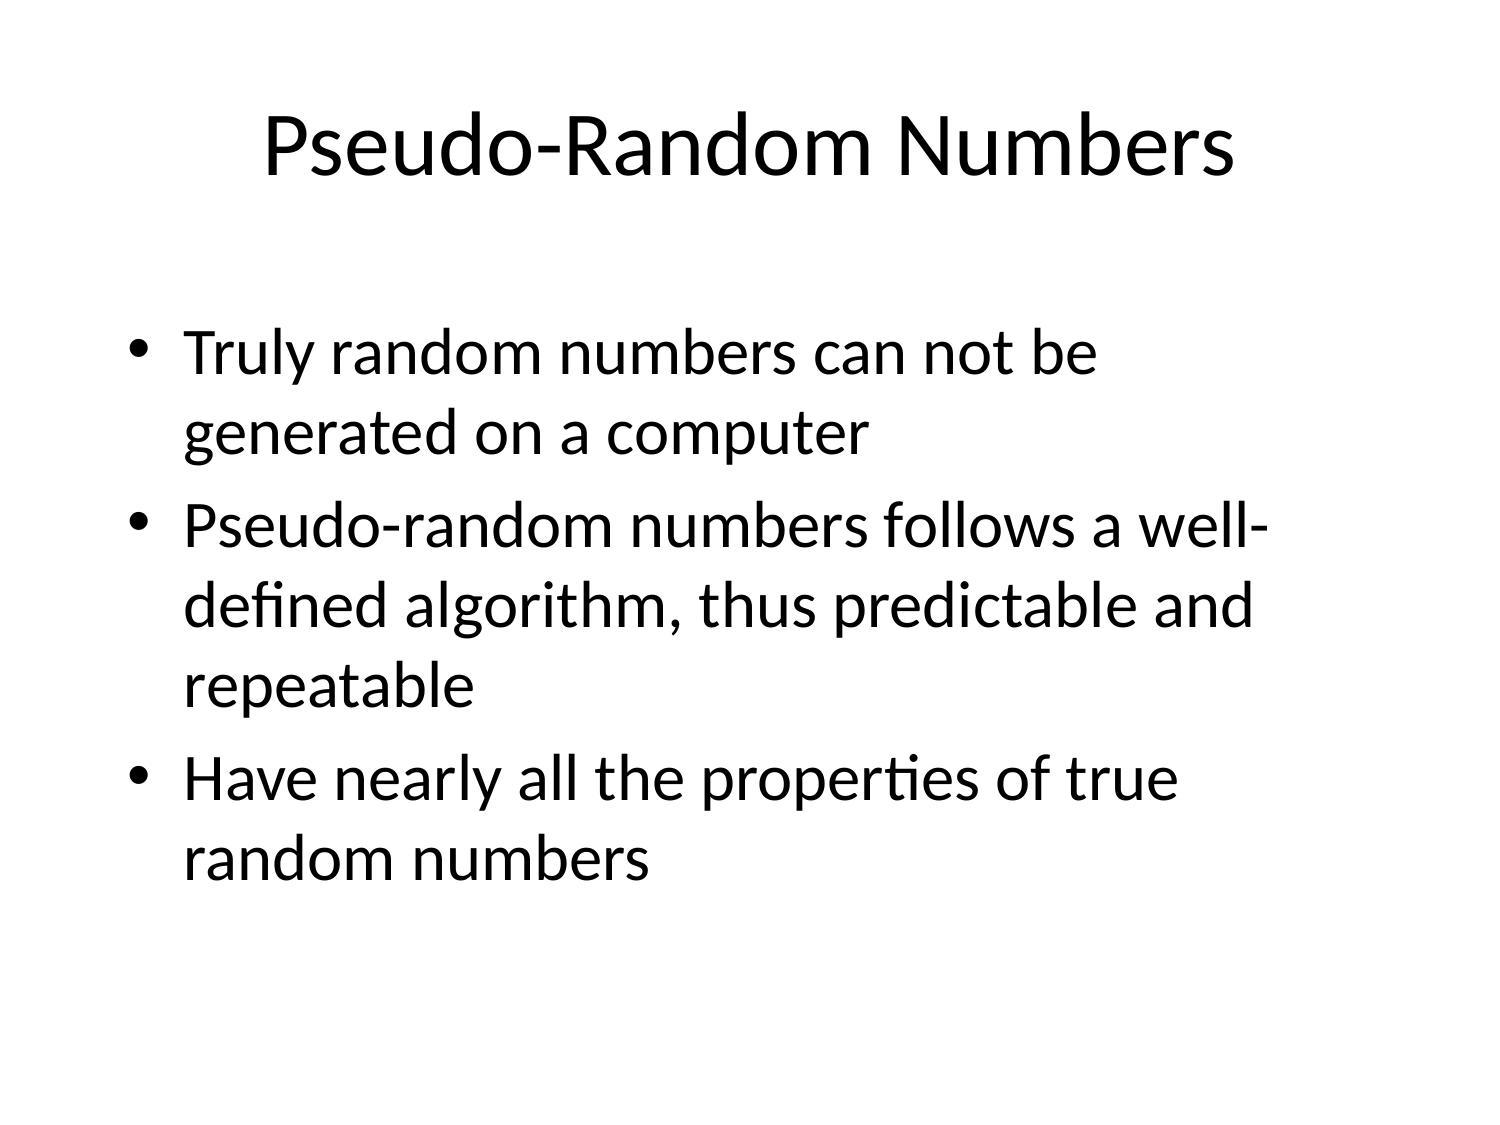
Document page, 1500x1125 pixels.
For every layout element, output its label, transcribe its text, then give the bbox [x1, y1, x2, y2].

list Truly random numbers can not be generated on a computer Pseudo-random numbers follows a well-defined algorithm, thus predictable and repeatable Have nearly all the properties of true random numbers [112, 299, 1388, 963]
title Pseudo-Random Numbers [75, 45, 1425, 233]
